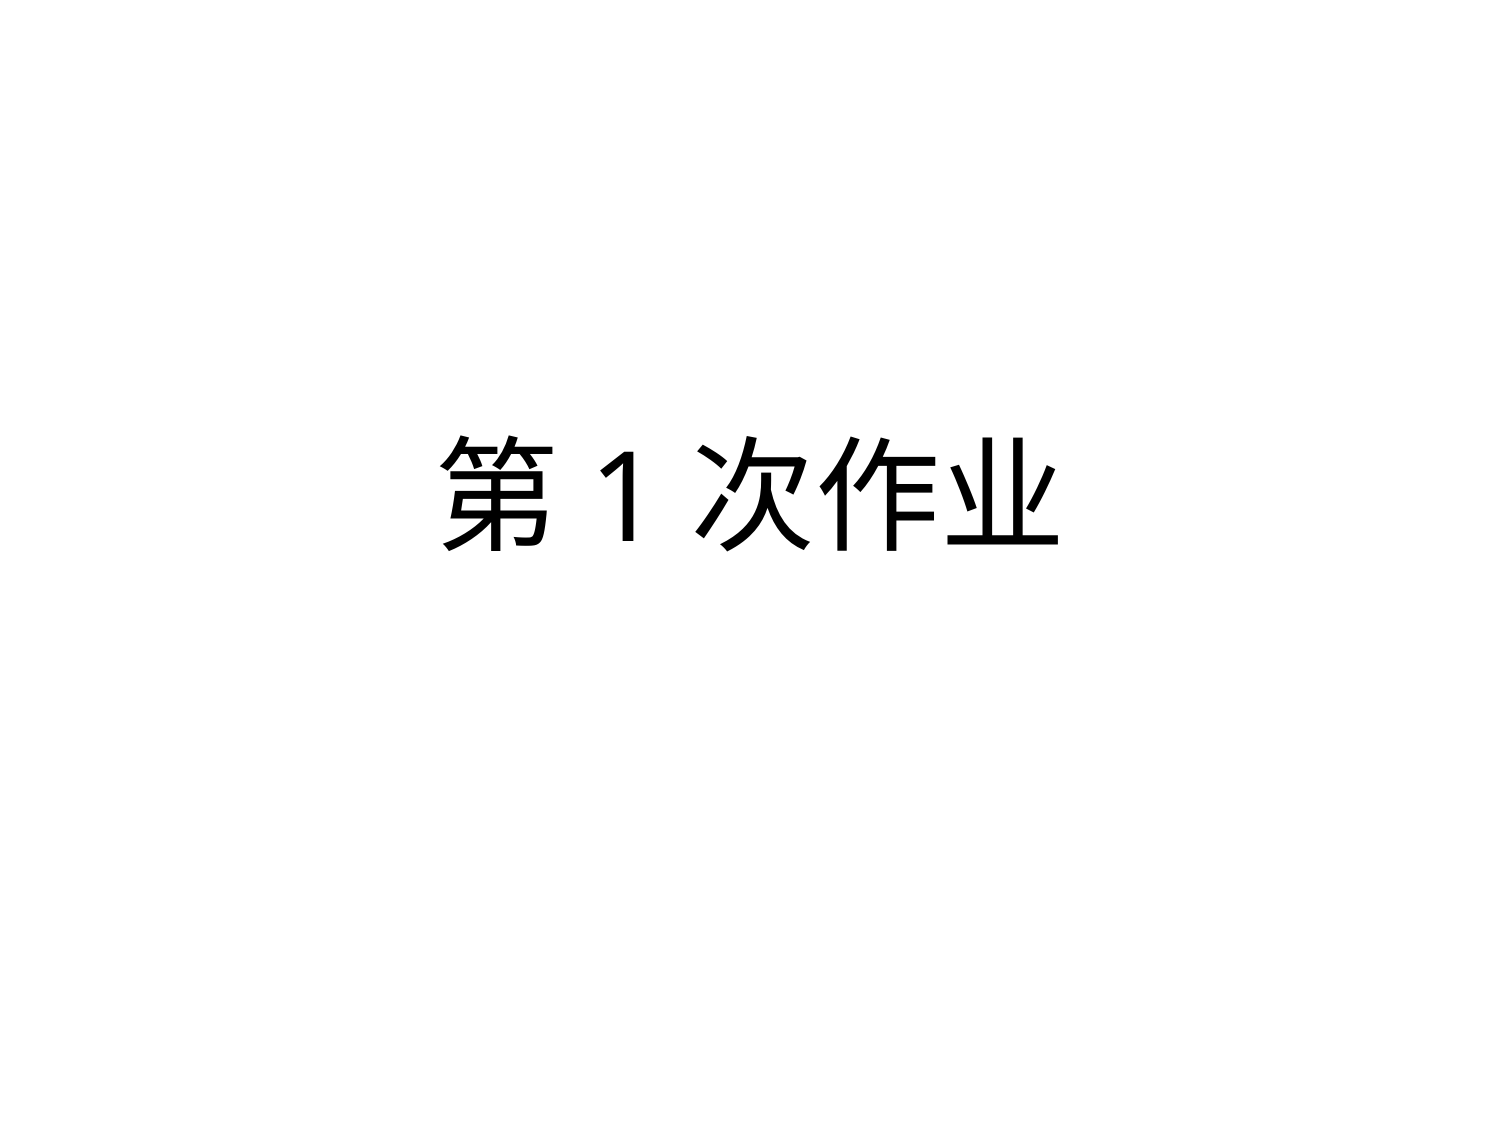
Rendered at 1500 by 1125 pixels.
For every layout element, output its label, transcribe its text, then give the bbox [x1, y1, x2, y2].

title 第1次作业 [112, 184, 1388, 576]
